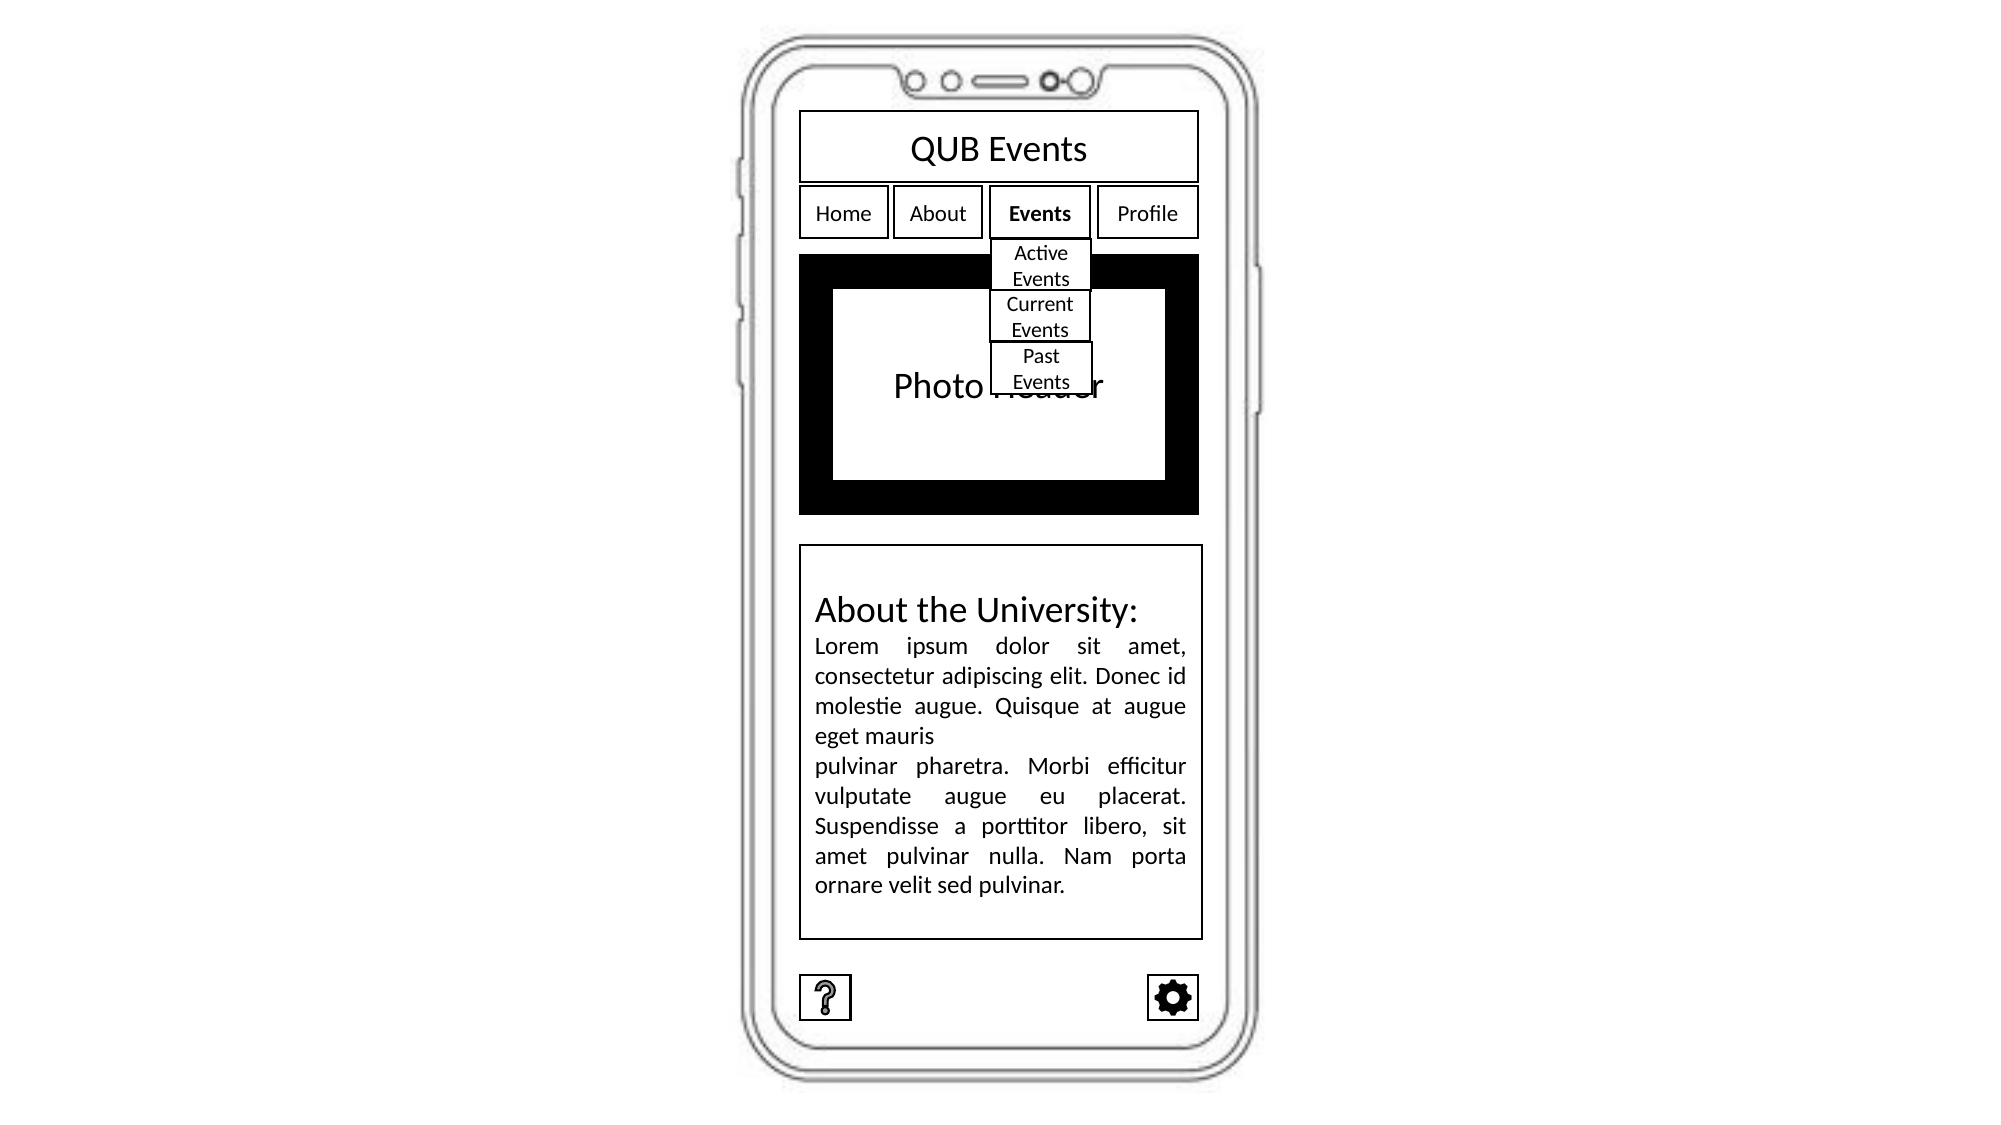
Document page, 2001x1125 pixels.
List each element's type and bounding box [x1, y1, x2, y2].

picture [730, 24, 1270, 1093]
